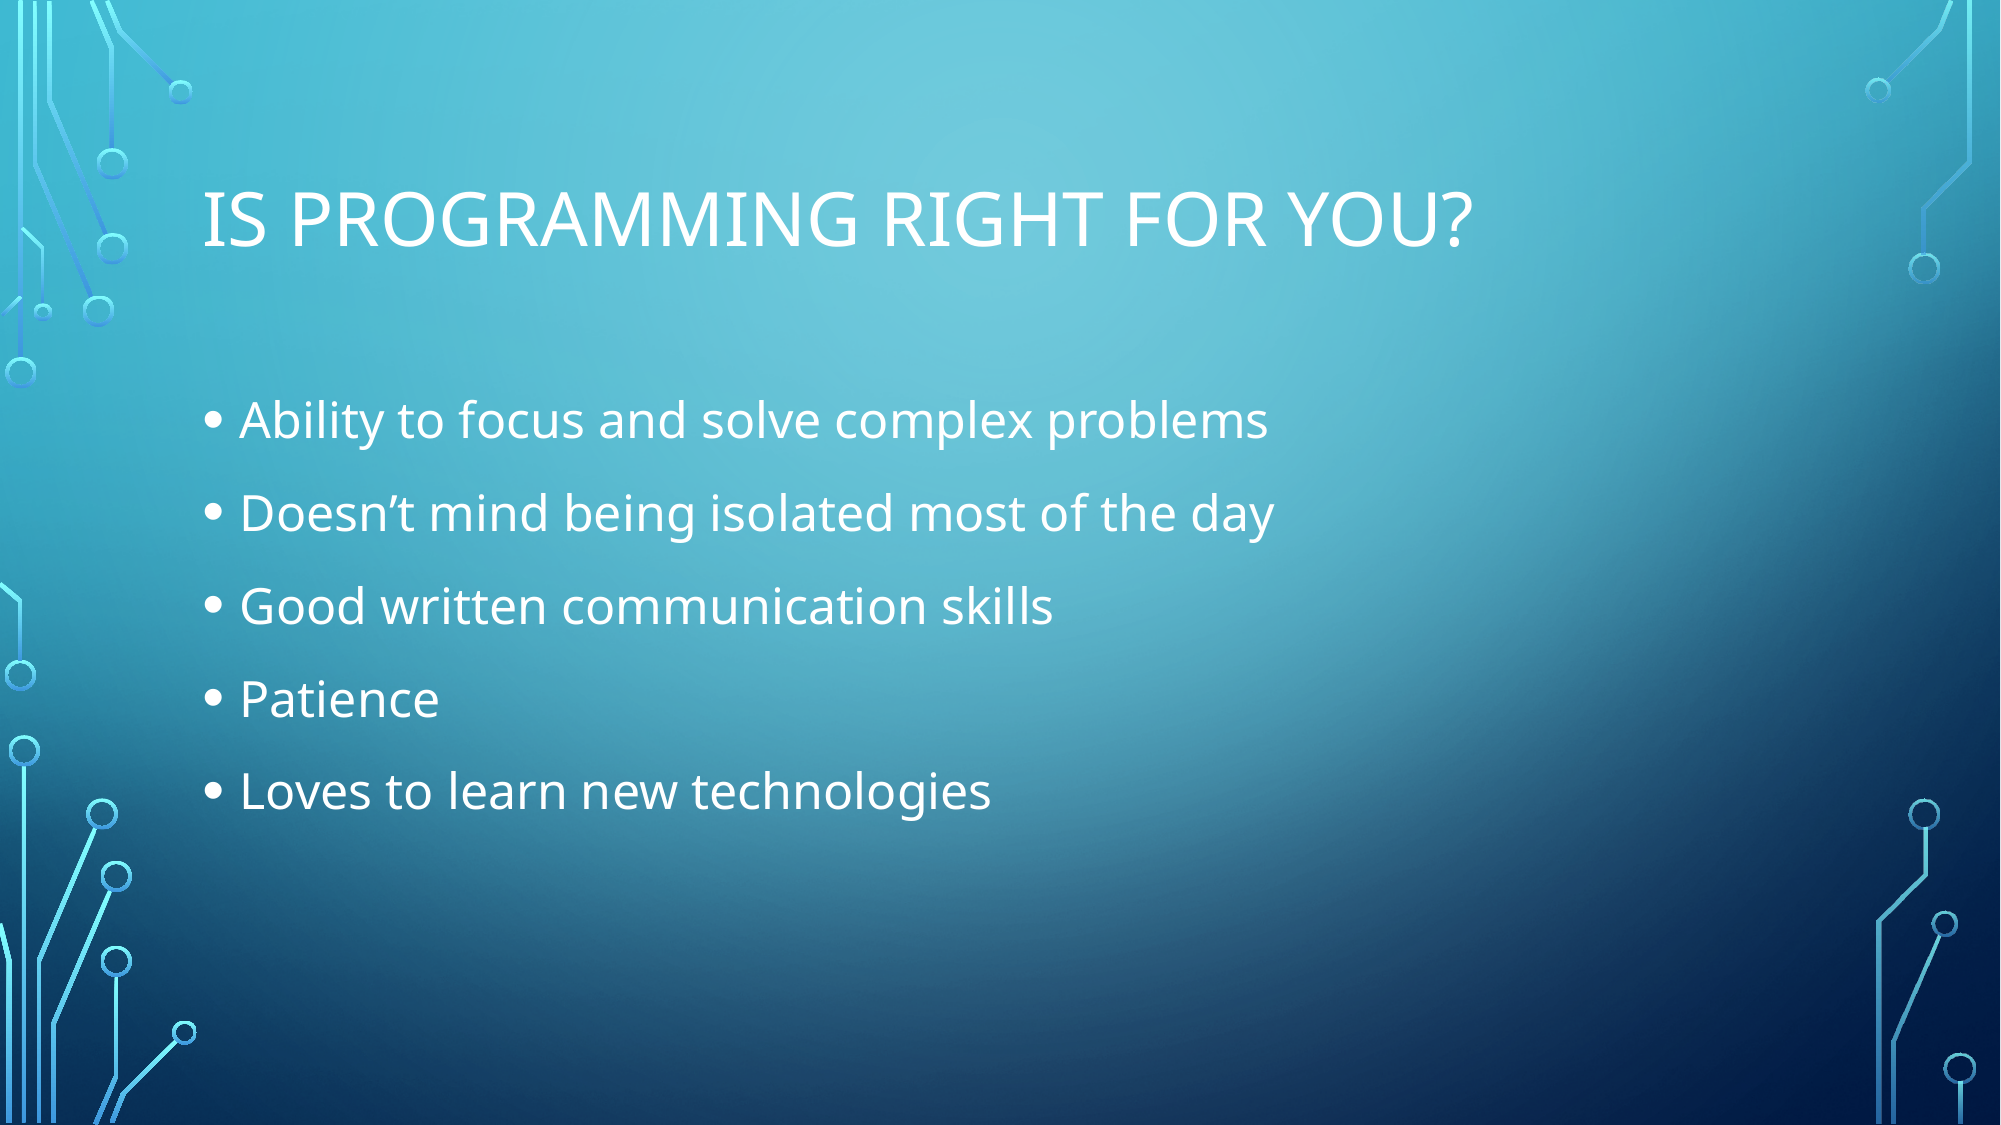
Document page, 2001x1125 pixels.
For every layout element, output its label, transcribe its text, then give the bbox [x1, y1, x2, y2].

title Is PROGRAMMING right for you? [187, 101, 1813, 344]
list Ability to focus and solve complex problems Doesn’t mind being isolated most of the day Good written communication skills Patience Loves to learn new technologies [187, 369, 1813, 950]
